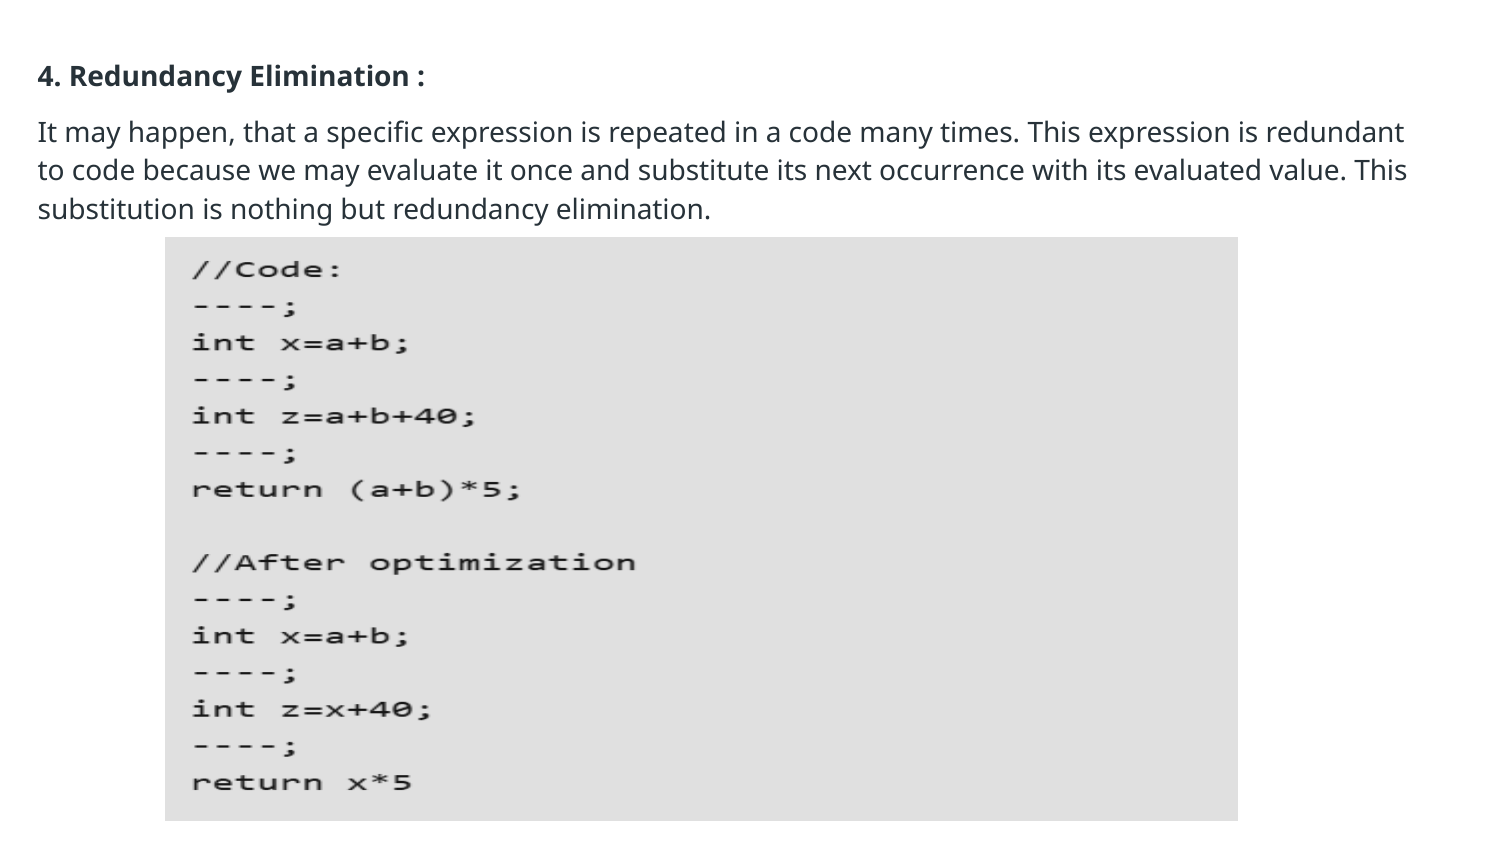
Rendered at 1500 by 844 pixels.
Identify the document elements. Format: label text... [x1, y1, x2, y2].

list 4. Redundancy Elimination : It may happen, that a specific expression is repeated in a code many times. This expression is redundant to code because we may evaluate it once and substitute its next occurrence with its evaluated value. This substitution is nothing but redundancy elimination. [22, 38, 1449, 750]
picture [165, 237, 1238, 821]
